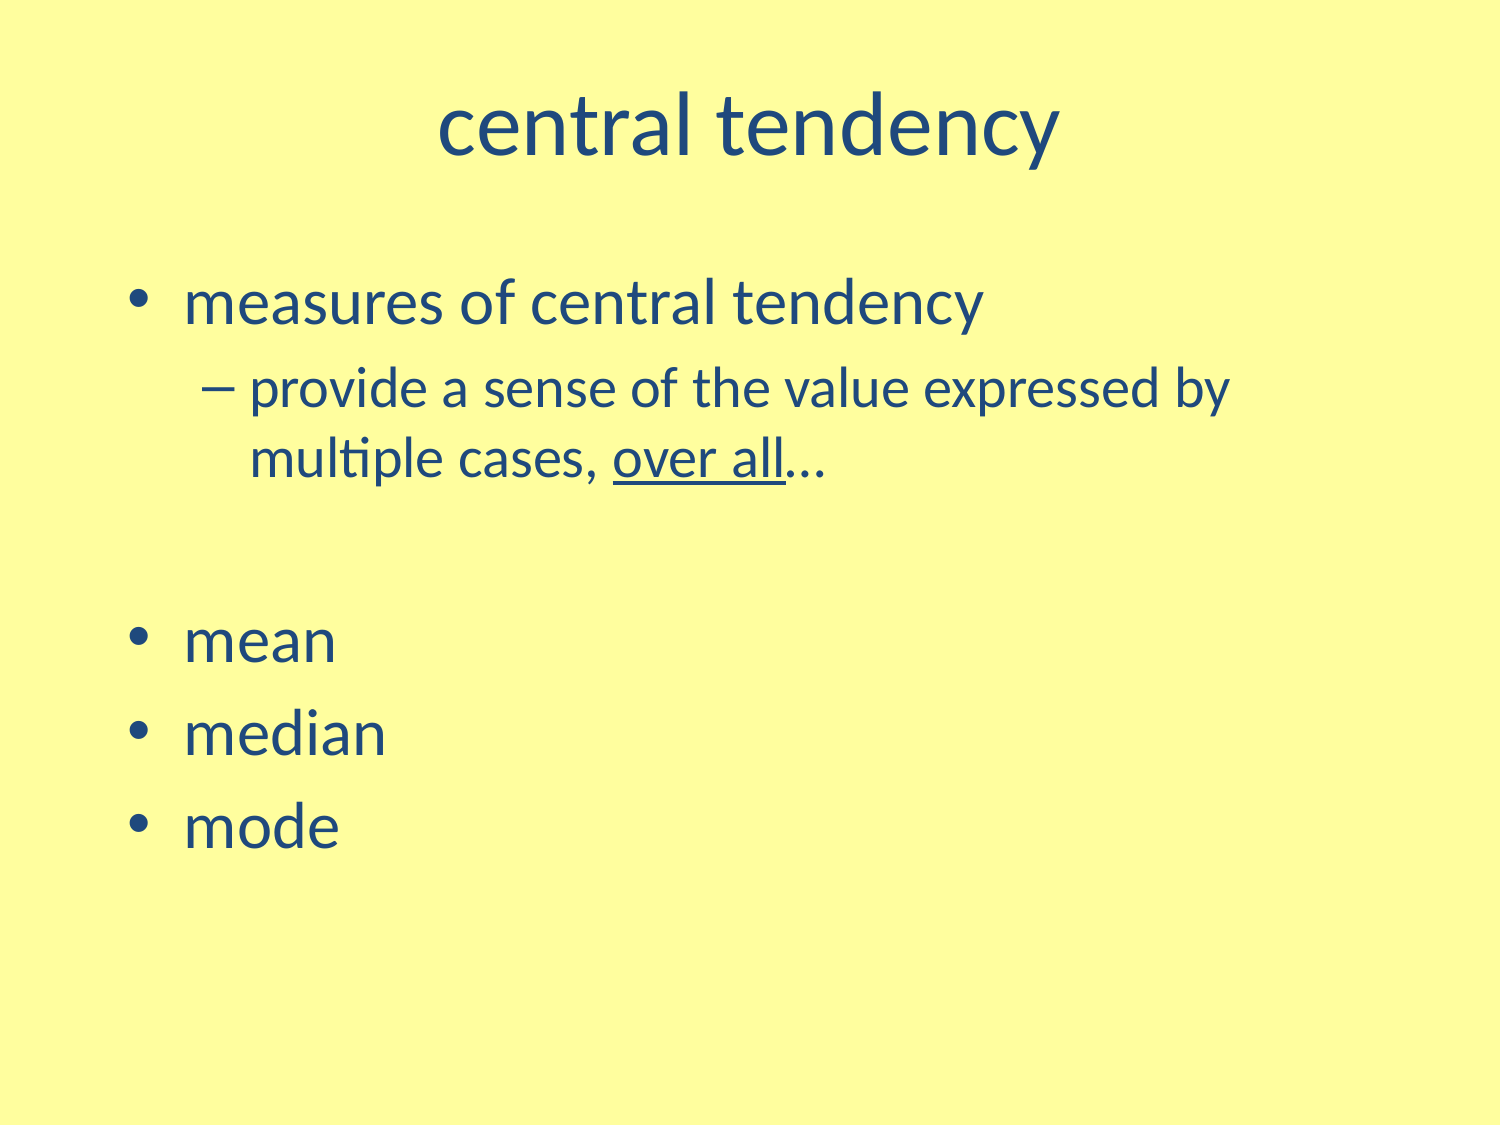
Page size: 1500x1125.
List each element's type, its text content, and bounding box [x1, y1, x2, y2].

list measures of central tendency provide a sense of the value expressed by multiple cases, over all… mean median mode [112, 249, 1388, 925]
title central tendency [112, 24, 1388, 213]
